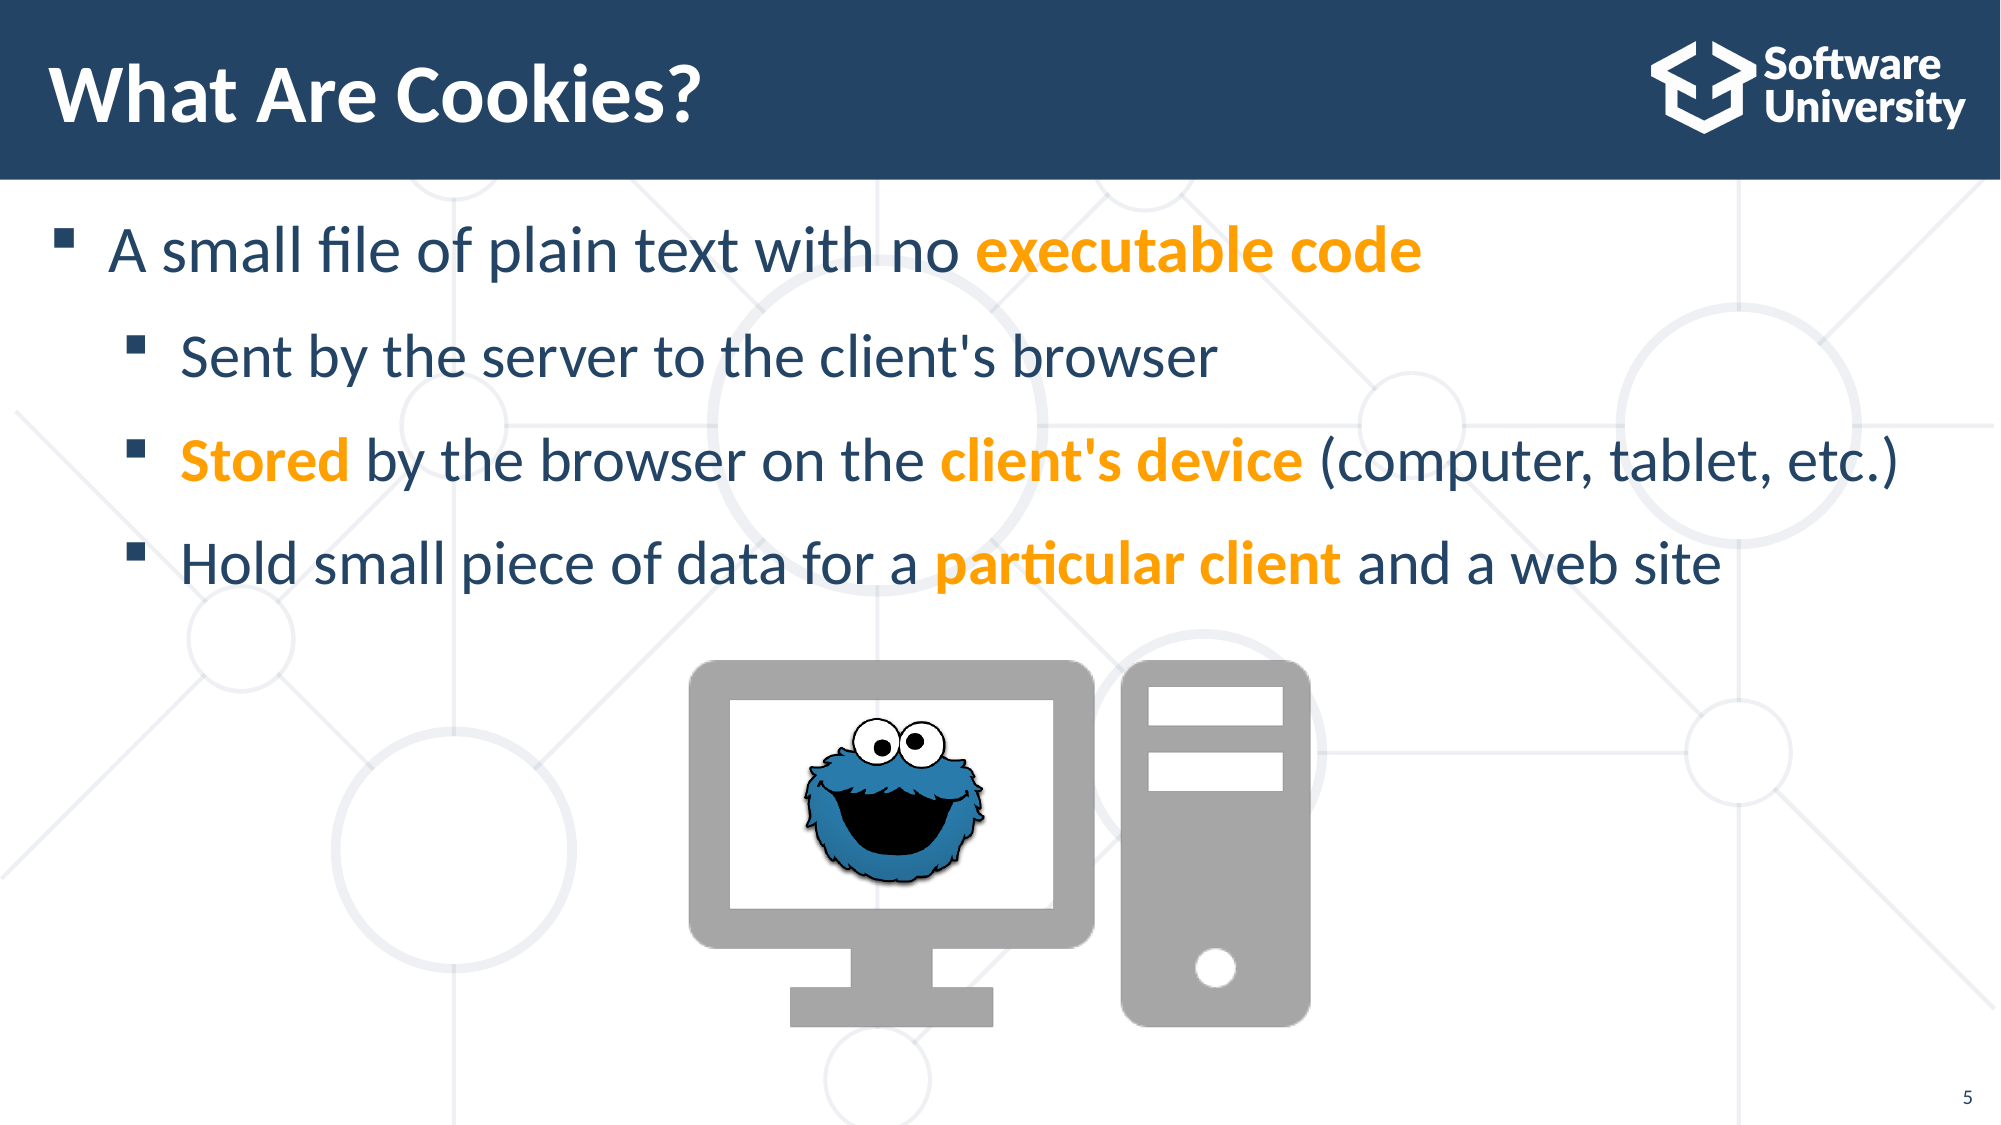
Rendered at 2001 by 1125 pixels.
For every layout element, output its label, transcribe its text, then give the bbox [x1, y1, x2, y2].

slide_number 5 [1927, 1067, 1989, 1117]
picture [1651, 41, 1966, 134]
list A small file of plain text with no executable code Sent by the server to the client's browser Stored by the browser on the client's device (computer, tablet, etc.) Hold small piece of data for a particular client and a web site [31, 196, 1970, 1104]
title What Are Cookies? [31, 16, 1625, 162]
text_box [675, 530, 1324, 1125]
